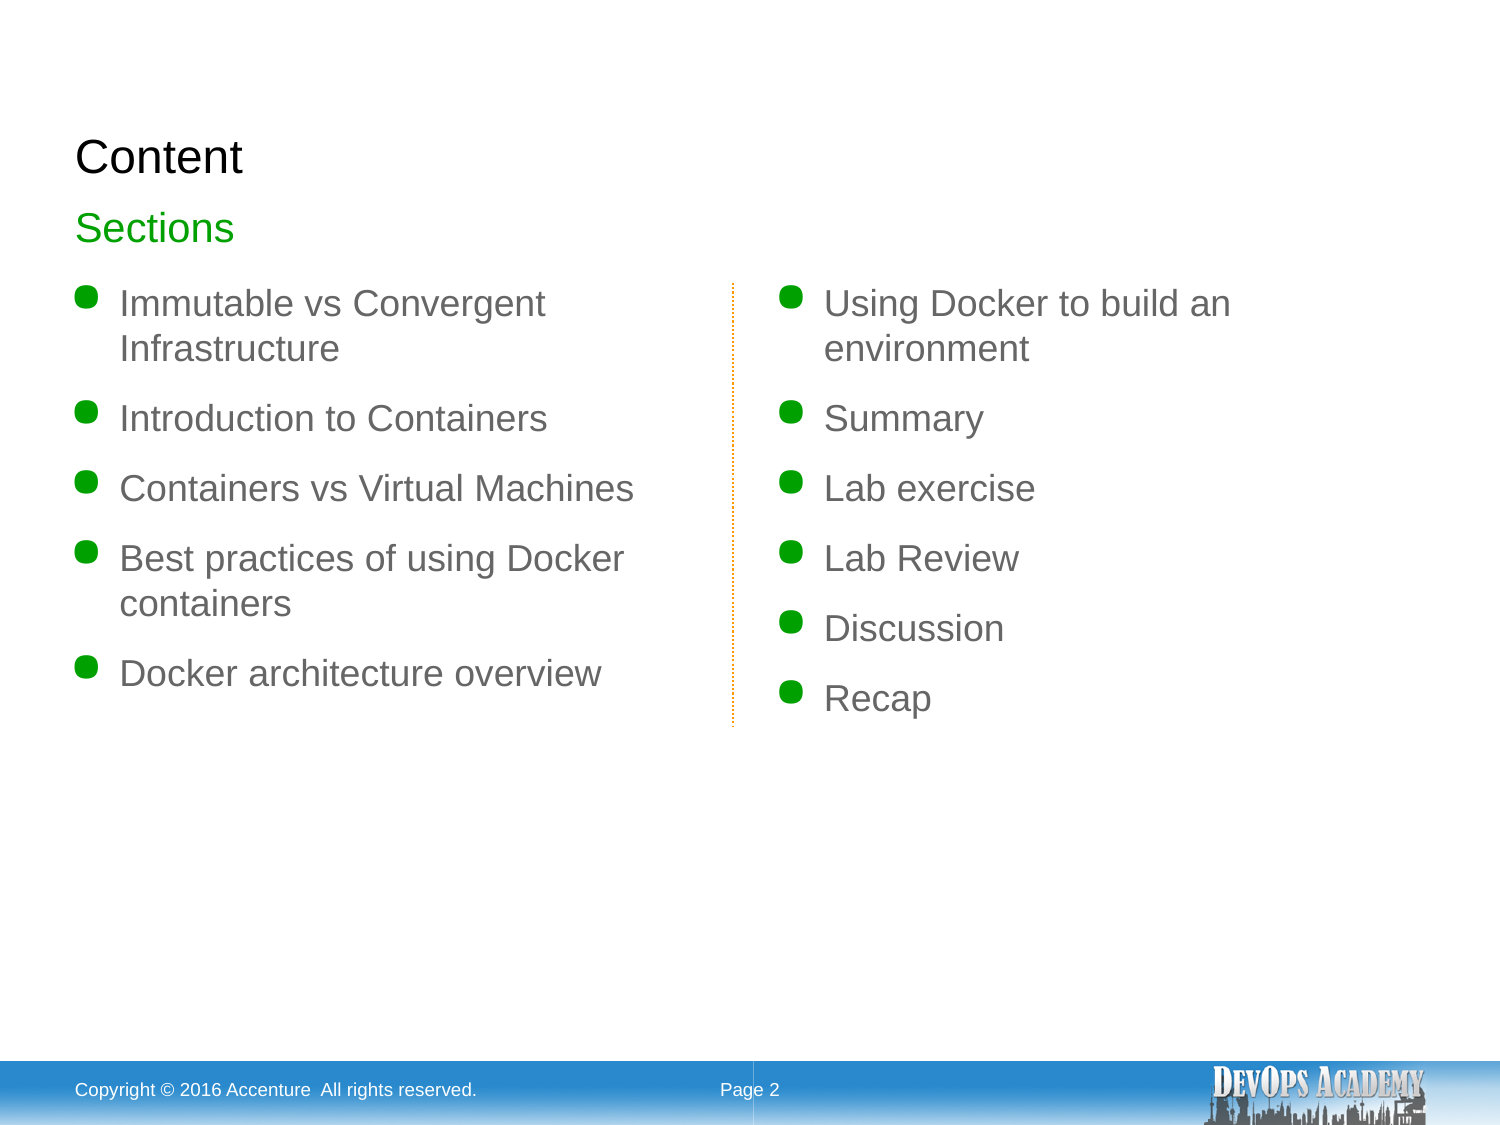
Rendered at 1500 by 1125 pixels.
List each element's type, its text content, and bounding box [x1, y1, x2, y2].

picture [0, 1061, 1500, 1125]
footer Copyright © 2016 Accenture All rights reserved. [74, 1078, 666, 1100]
list Immutable vs Convergent Infrastructure Introduction to Containers Containers vs Virtual Machines Best practices of using Docker containers Docker architecture overview Using Docker to build an environment Summary Lab exercise Lab Review Discussion Recap [74, 271, 1426, 744]
title Content [74, 19, 1426, 184]
slide_number Page 2 [693, 1078, 807, 1100]
list Sections [74, 193, 1426, 259]
